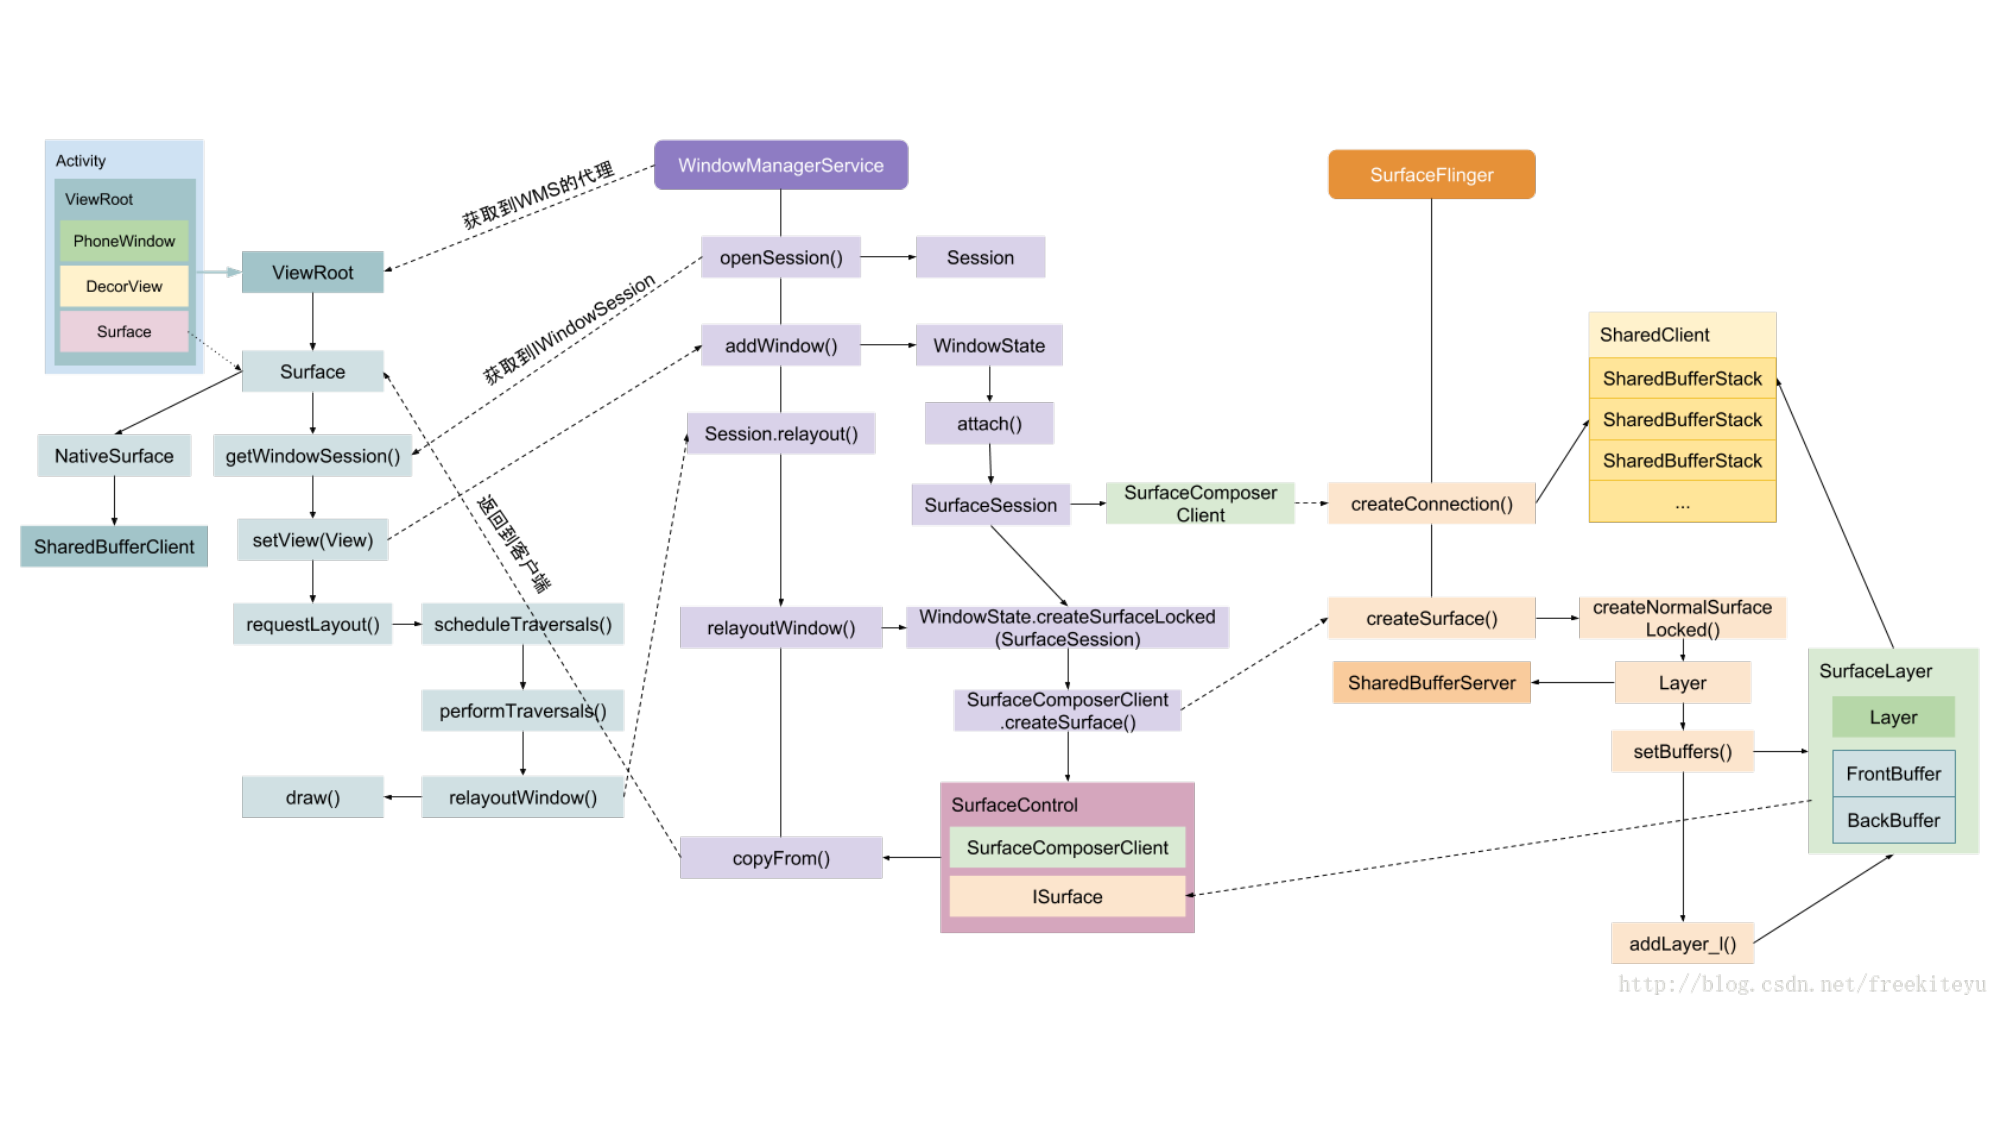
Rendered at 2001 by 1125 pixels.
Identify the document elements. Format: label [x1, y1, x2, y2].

picture [0, 117, 2000, 1008]
